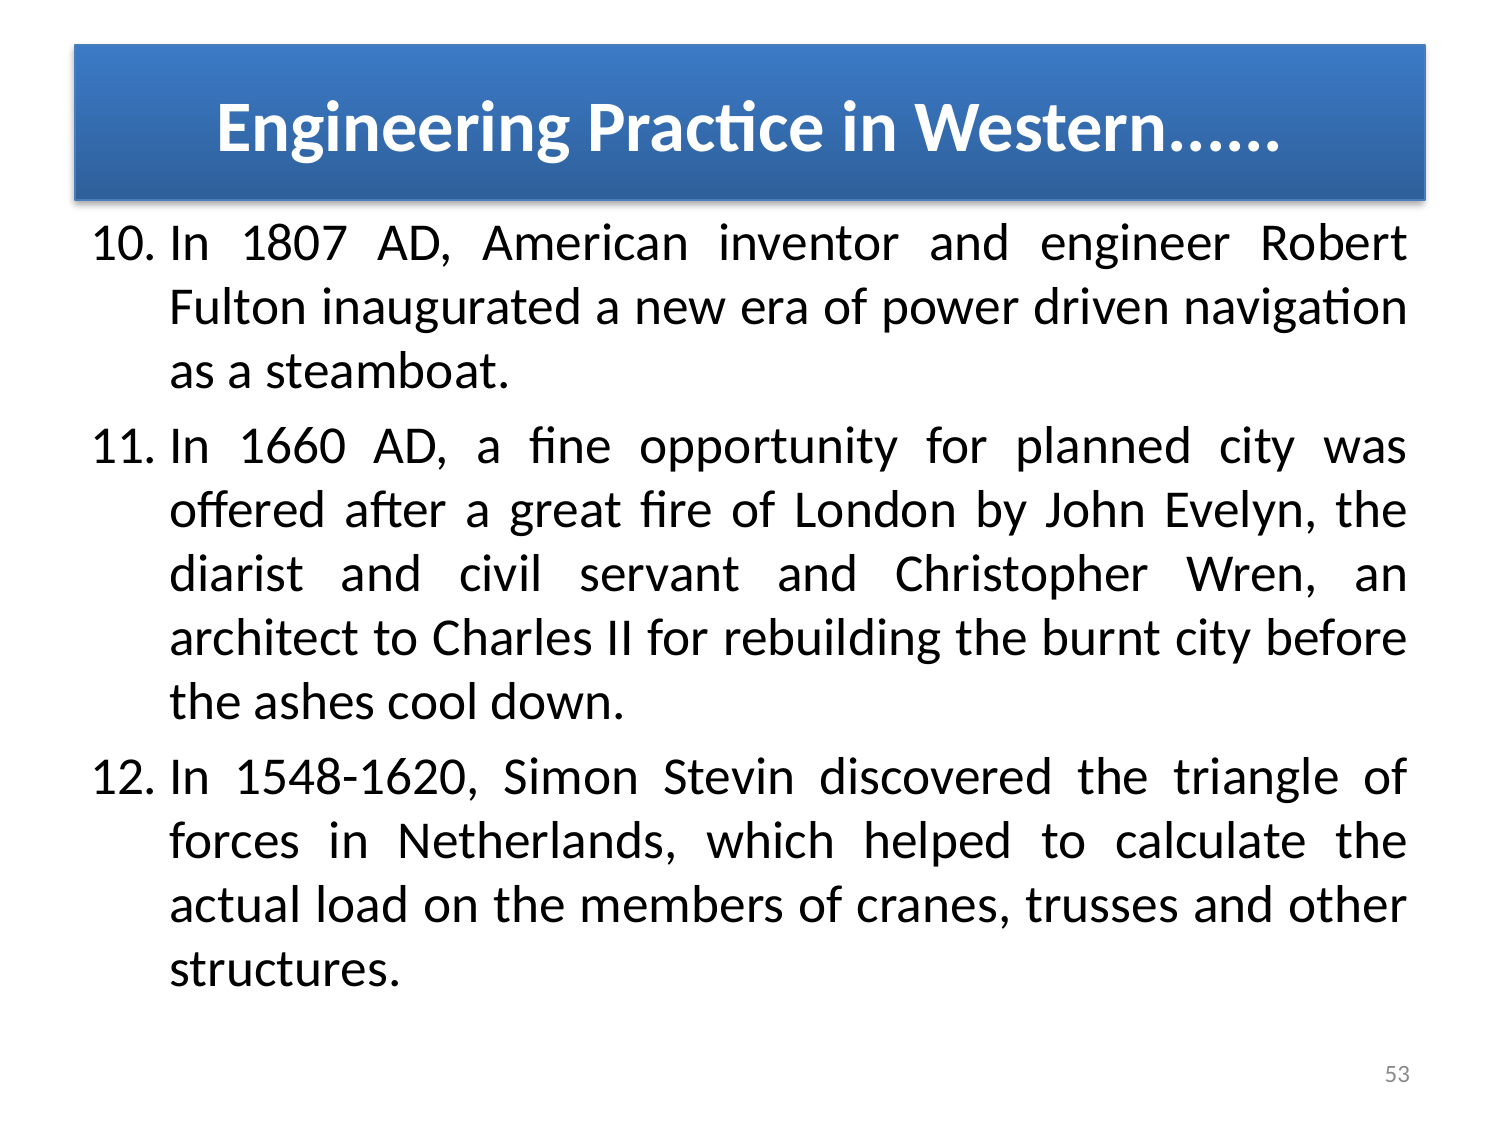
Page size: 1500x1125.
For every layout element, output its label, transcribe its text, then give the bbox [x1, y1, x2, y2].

list In 1807 AD, American inventor and engineer Robert Fulton inaugurated a new era of power driven navigation as a steamboat. In 1660 AD, a fine opportunity for planned city was offered after a great fire of London by John Evelyn, the diarist and civil servant and Christopher Wren, an architect to Charles II for rebuilding the burnt city before the ashes cool down. In 1548-1620, Simon Stevin discovered the triangle of forces in Netherlands, which helped to calculate the actual load on the members of cranes, trusses and other structures. [75, 200, 1425, 1005]
title Engineering Practice in Western...... [74, 44, 1426, 201]
slide_number 53 [1074, 1042, 1425, 1103]
